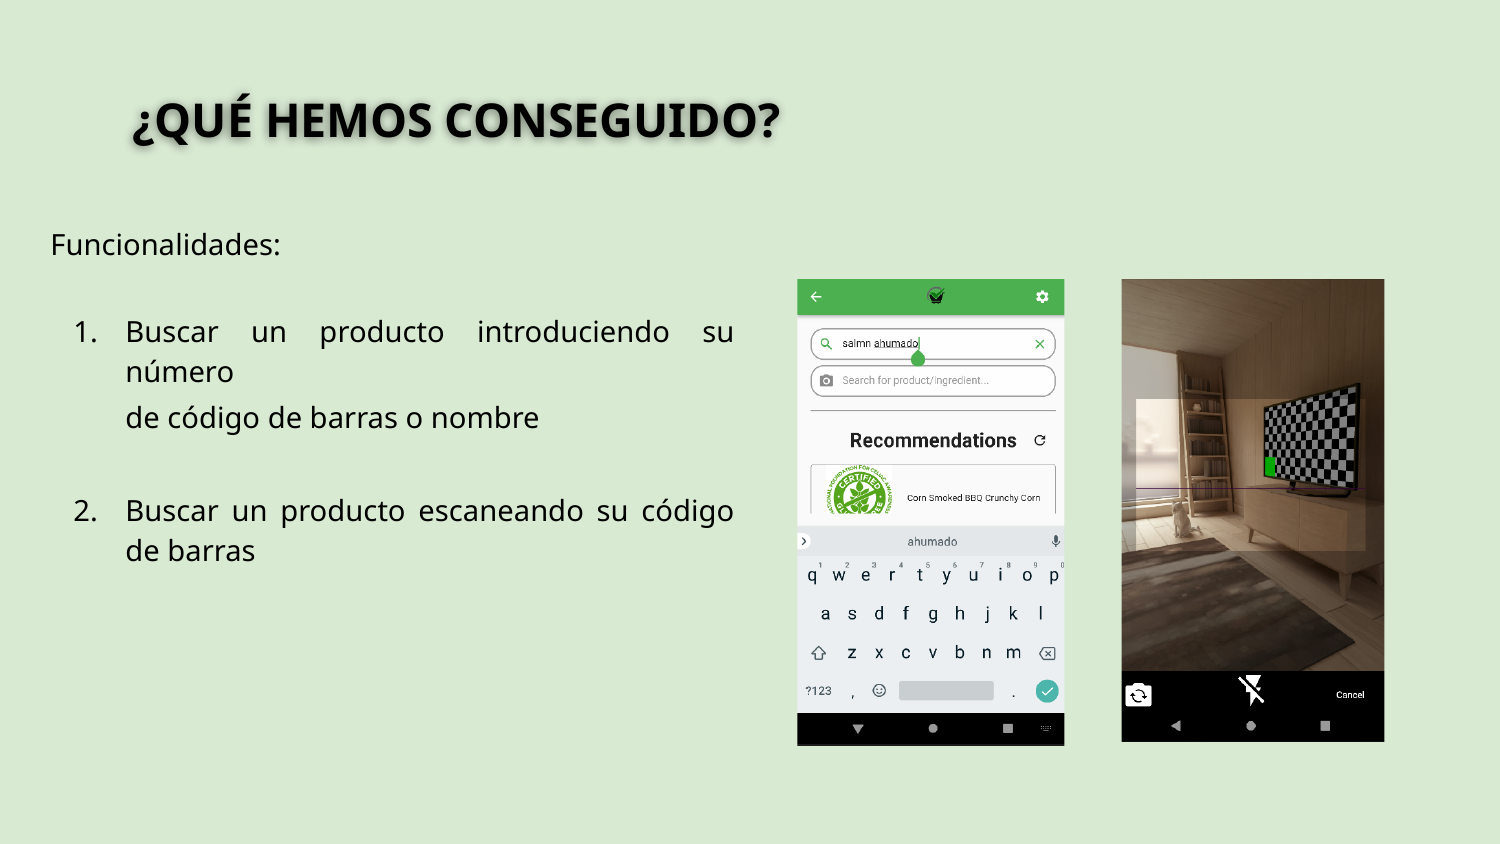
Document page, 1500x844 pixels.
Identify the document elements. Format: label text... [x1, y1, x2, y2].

text_box Funcionalidades: Buscar un producto introduciendo su número de código de barras o nombre Buscar un producto escaneando su código de barras [35, 176, 750, 717]
title ¿QUÉ HEMOS CONSEGUIDO? [51, 72, 1449, 167]
picture [797, 278, 1065, 746]
picture [1121, 278, 1385, 743]
